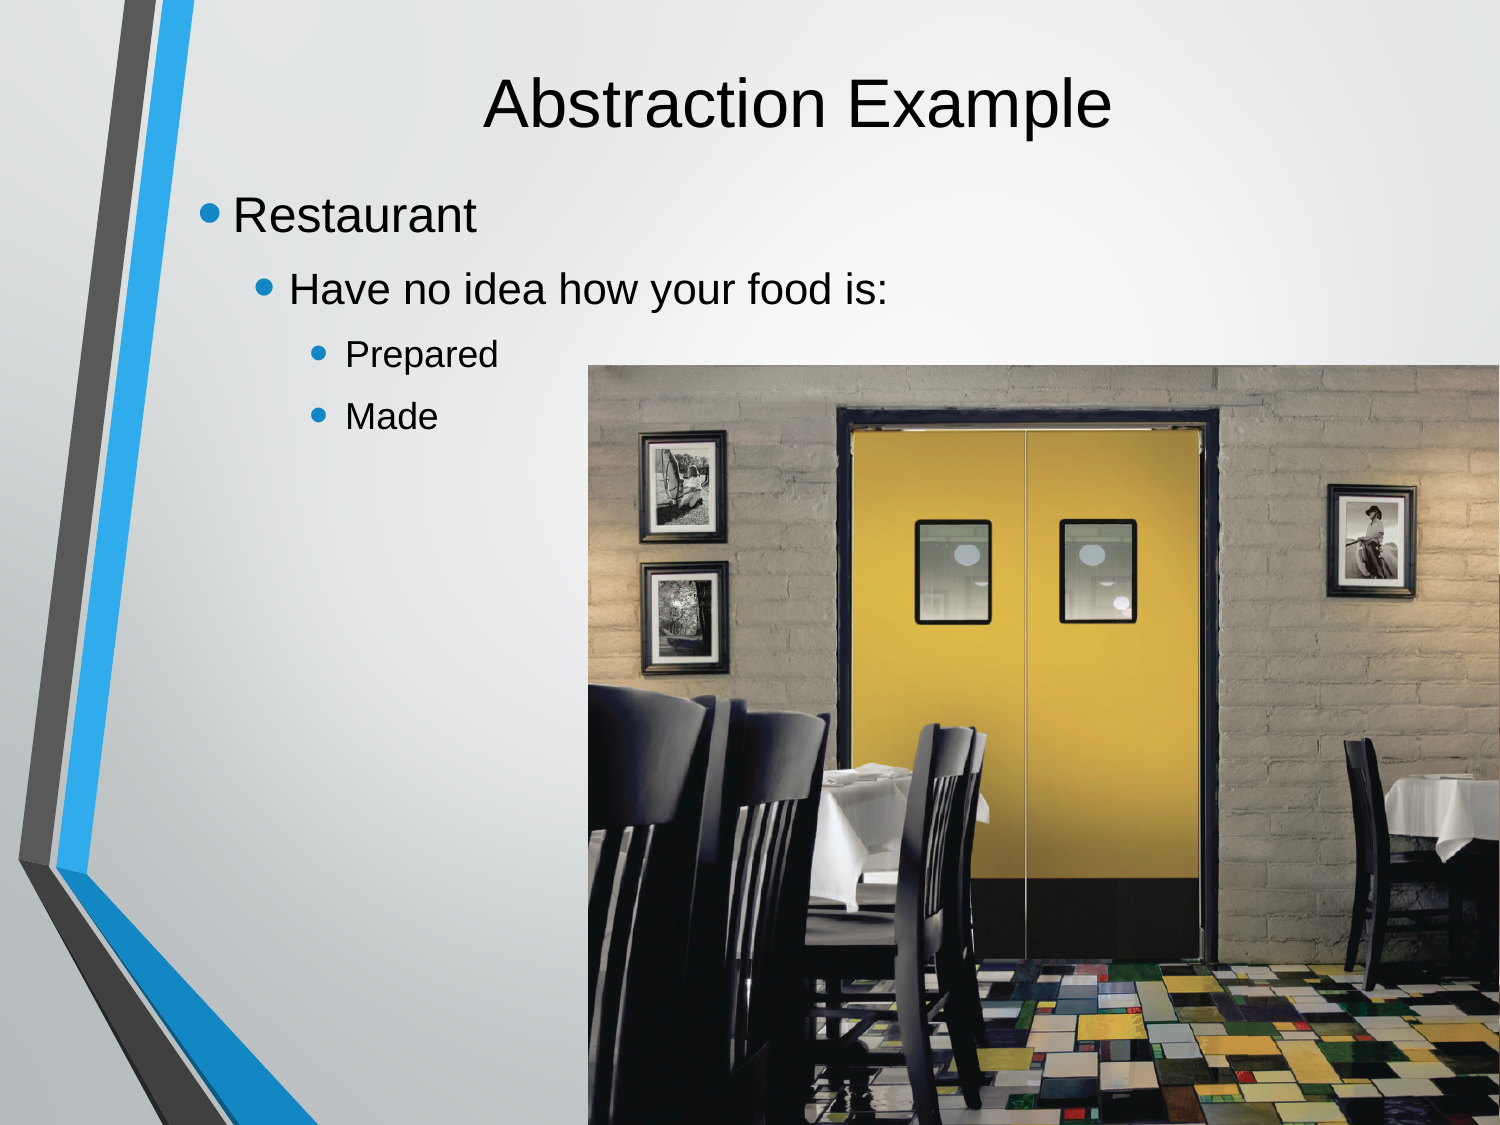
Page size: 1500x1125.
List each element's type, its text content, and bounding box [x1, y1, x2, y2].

list Restaurant Have no idea how your food is: Prepared Made [182, 174, 1416, 1025]
picture [587, 364, 1500, 1125]
title Abstraction Example [182, 37, 1416, 163]
